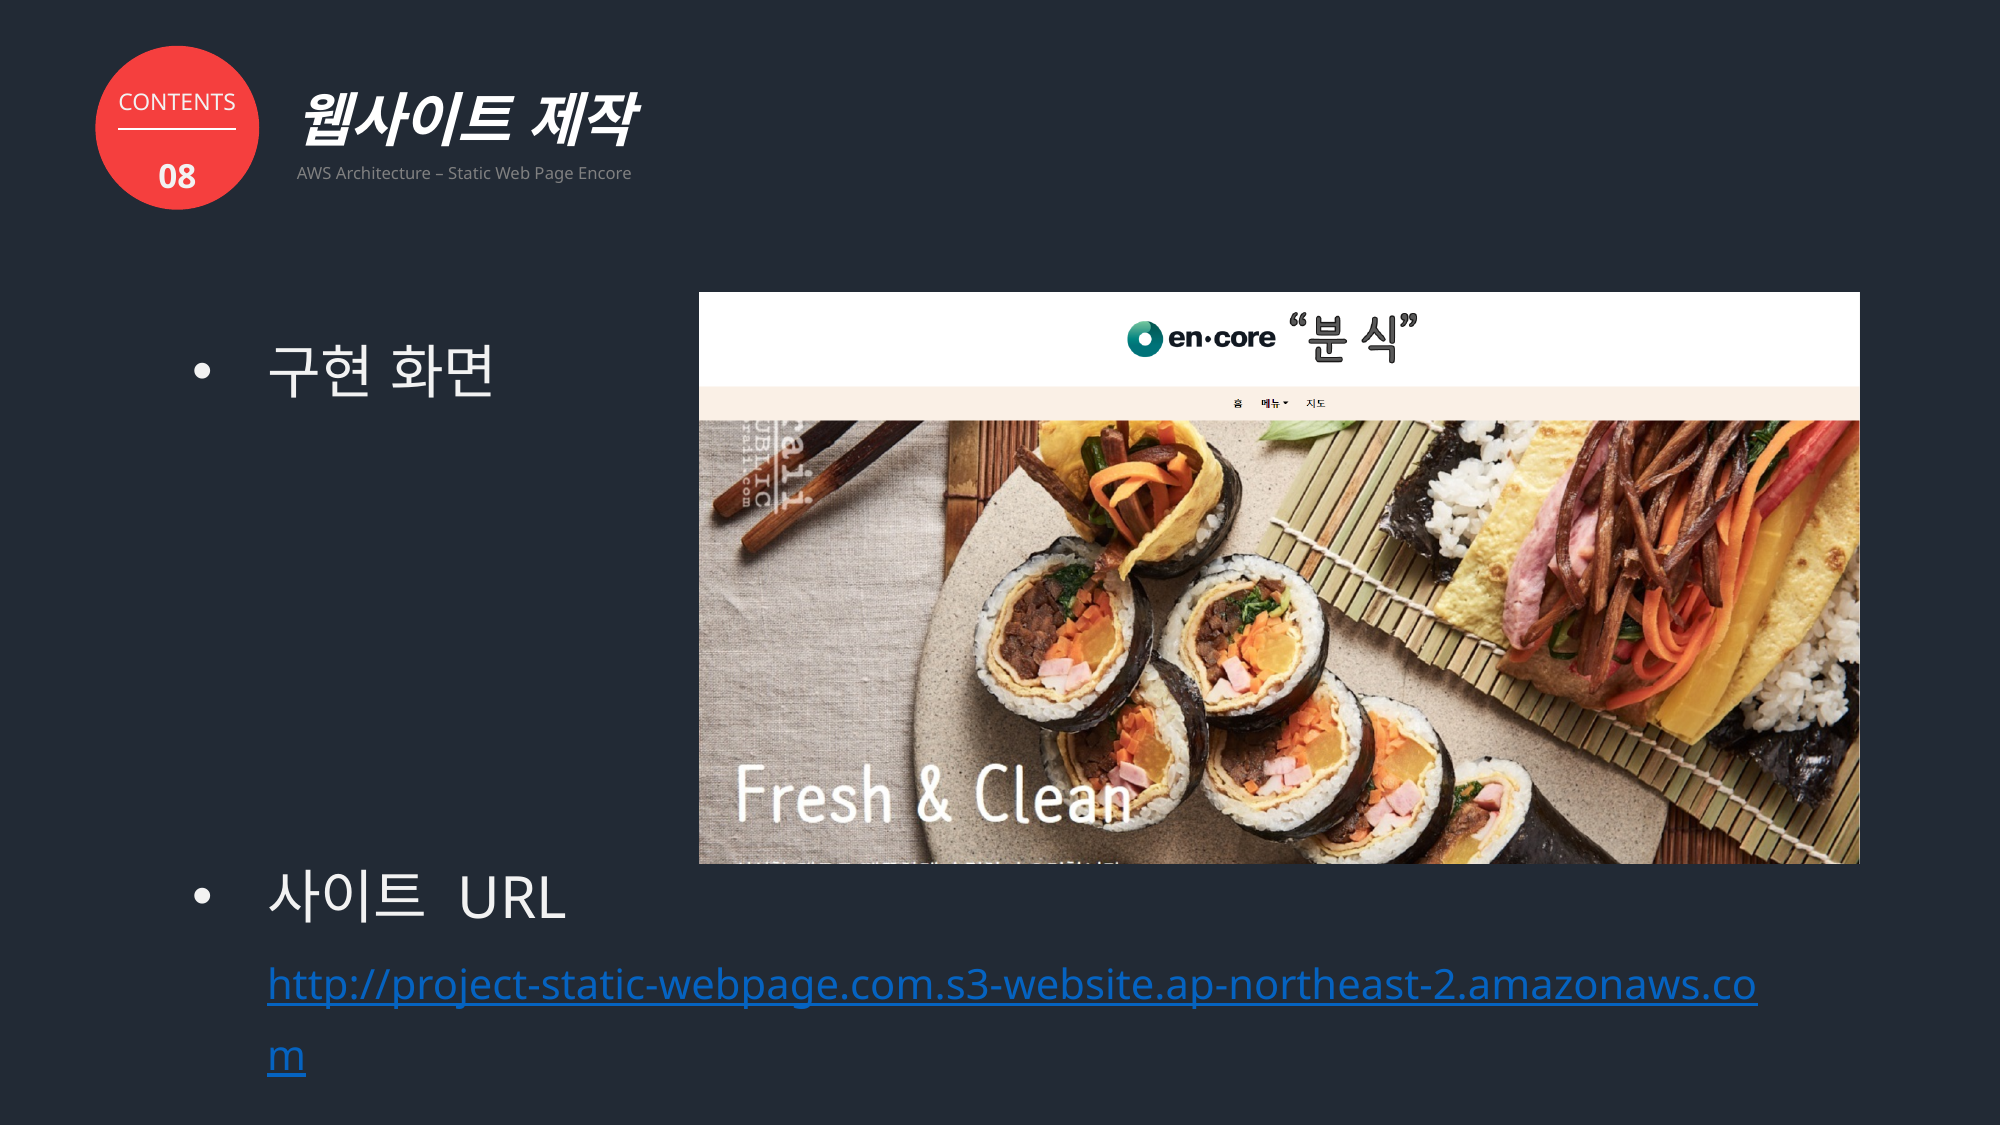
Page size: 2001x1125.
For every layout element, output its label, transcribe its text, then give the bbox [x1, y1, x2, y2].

picture [699, 292, 1860, 864]
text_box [95, 45, 260, 210]
text_box 구현 화면 사이트 URL http://project-static-webpage.com.s3-website.ap-northeast-2.amazonaws.com [177, 292, 1796, 1023]
text_box 웹사이트 제작 AWS Architecture – Static Web Page Encore [282, 40, 1860, 191]
